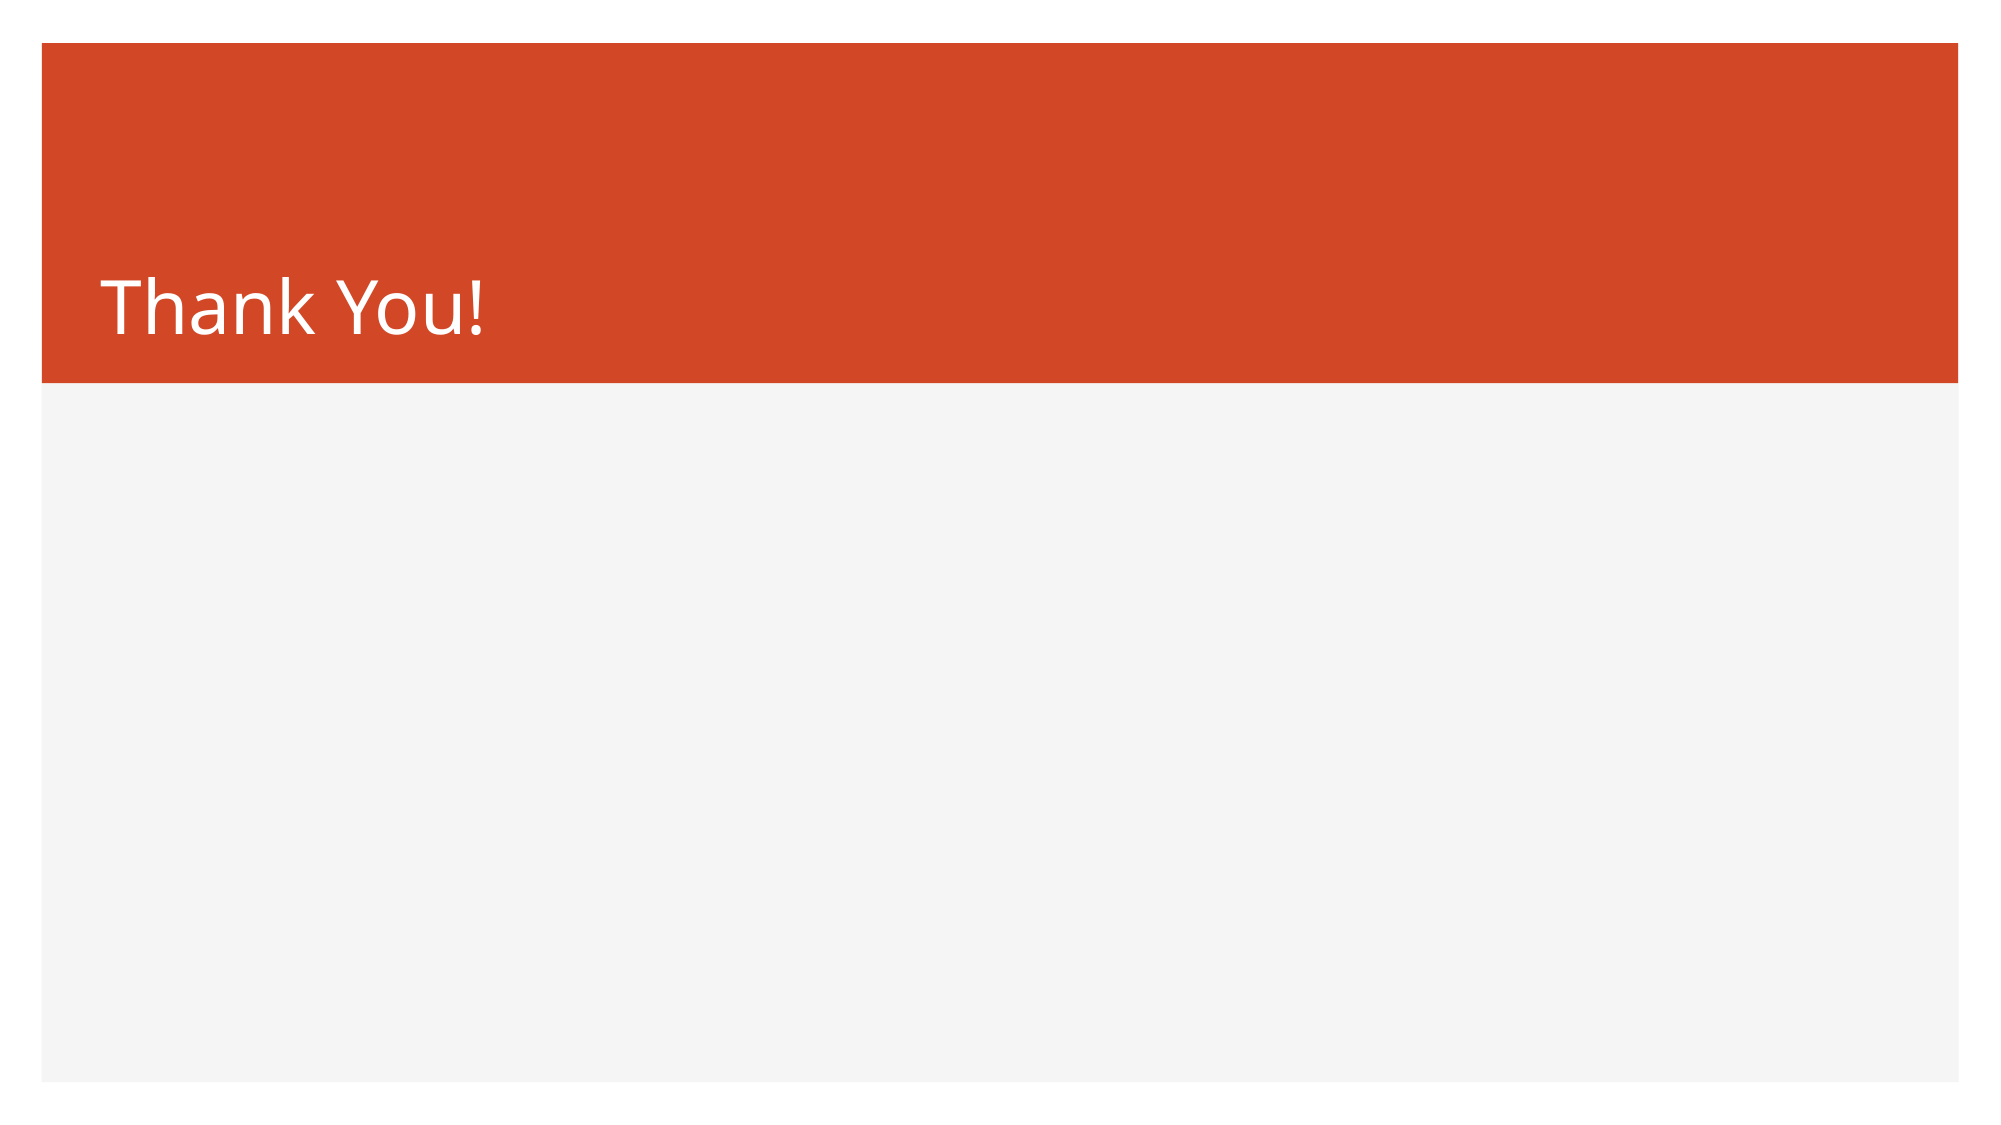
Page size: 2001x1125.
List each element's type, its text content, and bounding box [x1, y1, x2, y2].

title Thank You! [85, 251, 1214, 357]
